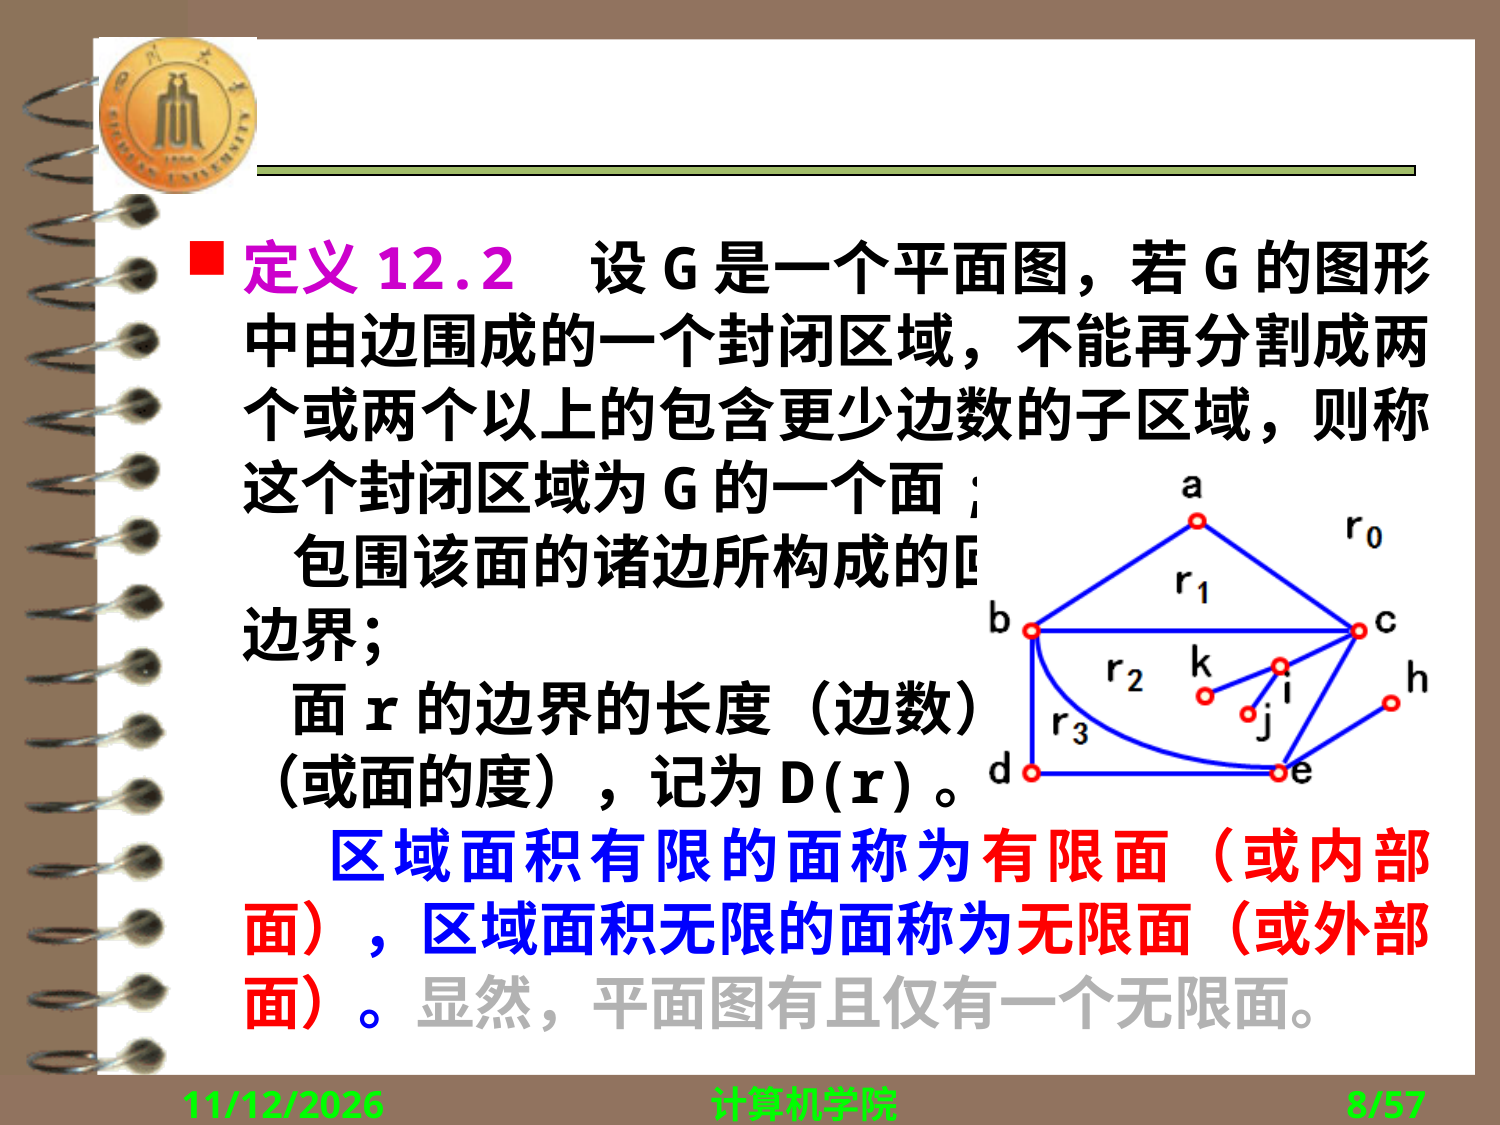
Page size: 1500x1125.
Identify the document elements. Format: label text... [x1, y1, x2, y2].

text_box 定义12.2 设G是一个平面图，若G的图形中由边围成的一个封闭区域，不能再分割成两个或两个以上的包含更少边数的子区域，则称这个封闭区域为G的一个面; 包围该面的诸边所构成的回路称为这个面的边界； 面r的边界的长度（边数）称为该面的次数（或面的度），记为D(r)。 区域面积有限的面称为有限面（或内部面），区域面积无限的面称为无限面（或外部面）。显然，平面图有且仅有一个无限面。 [171, 219, 1447, 1044]
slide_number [166, 1073, 479, 1100]
slide_number 8/57 [1128, 1073, 1442, 1100]
picture [0, 0, 257, 1075]
footer 计算机学院 [479, 1073, 1128, 1100]
picture [977, 467, 1433, 814]
